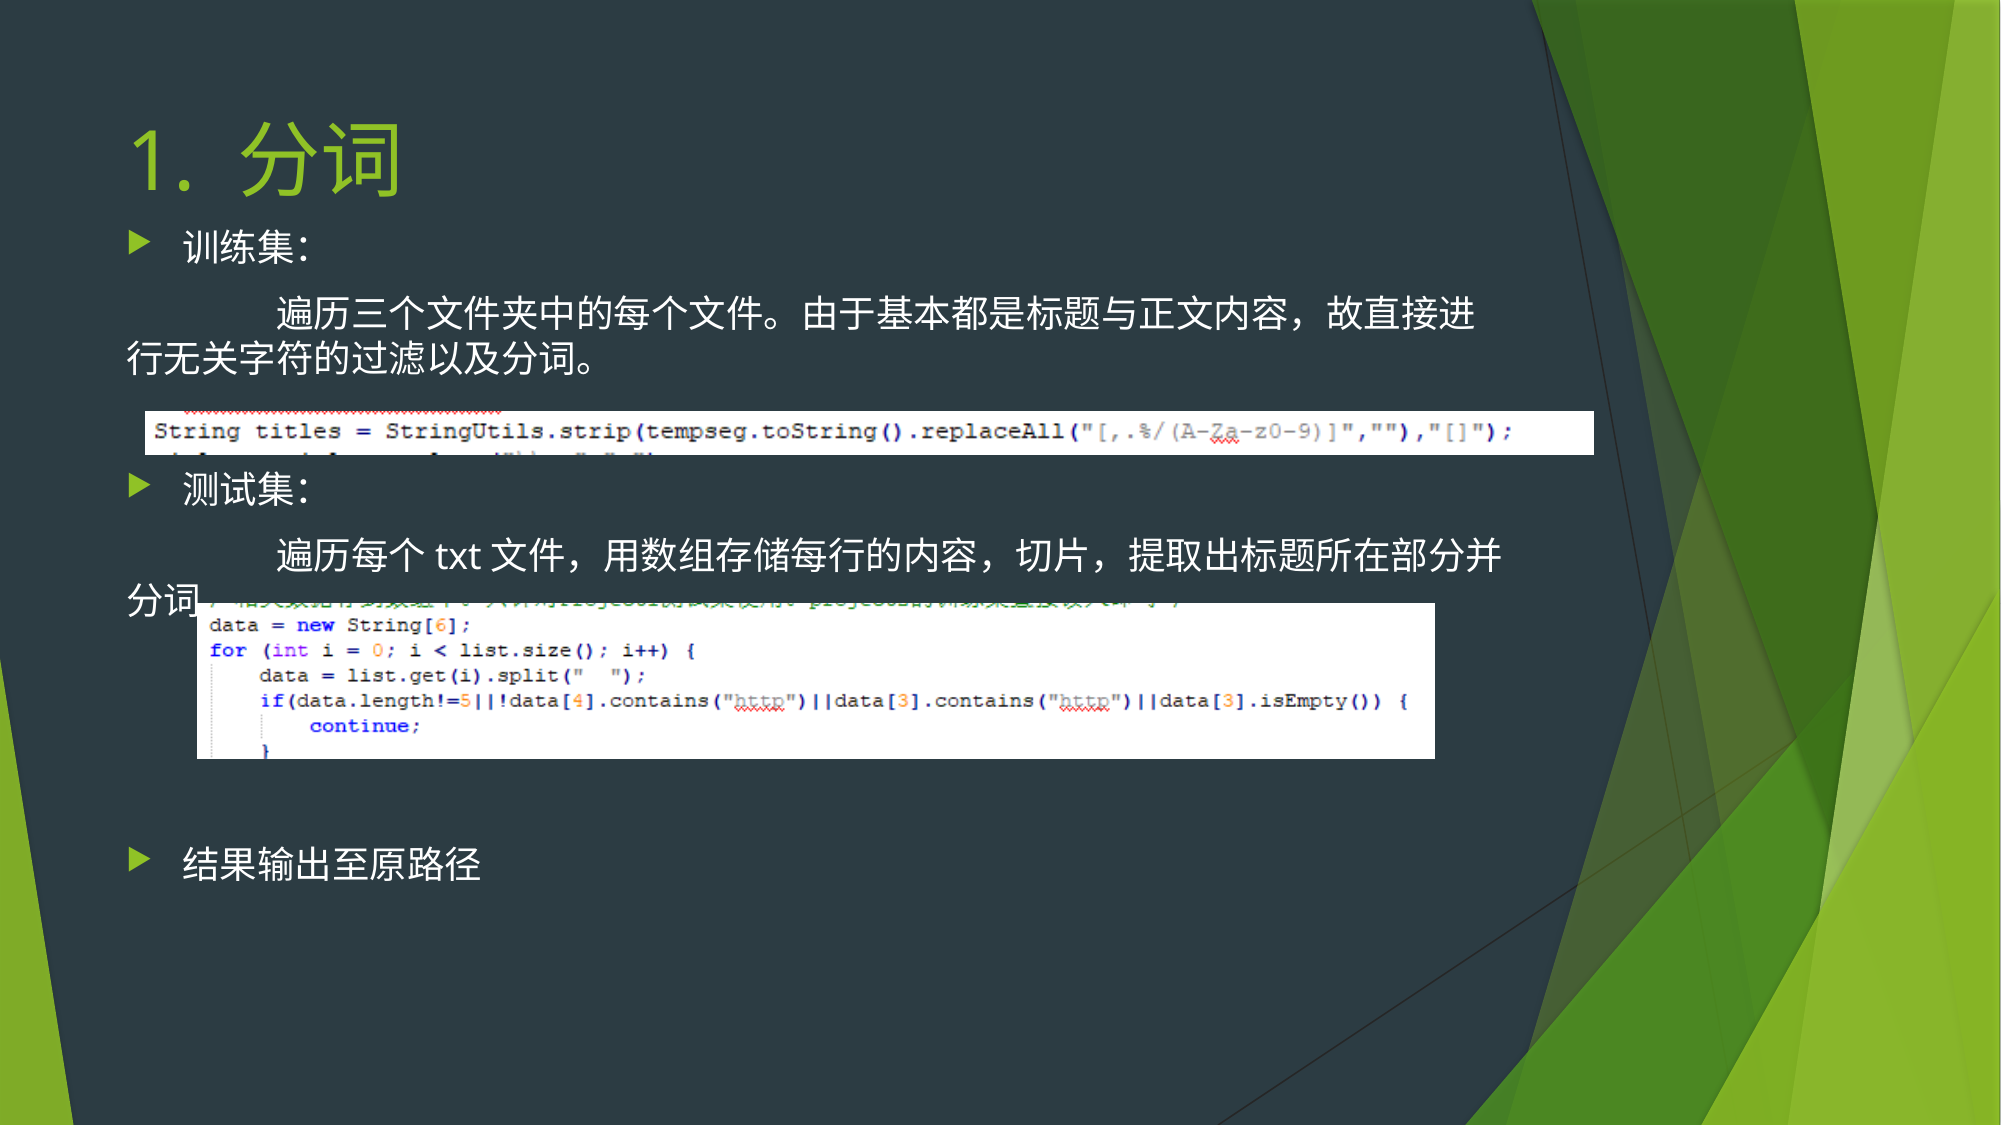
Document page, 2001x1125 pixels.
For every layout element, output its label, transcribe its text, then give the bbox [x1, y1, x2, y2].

title 1. 分词 [111, 99, 1522, 216]
list 训练集： 遍历三个文件夹中的每个文件。由于基本都是标题与正文内容，故直接进行无关字符的过滤以及分词。 测试集： 遍历每个txt文件，用数组存储每行的内容，切片，提取出标题所在部分并分词 结果输出至原路径 [111, 216, 1522, 992]
picture [196, 603, 1436, 759]
picture [144, 410, 1594, 456]
